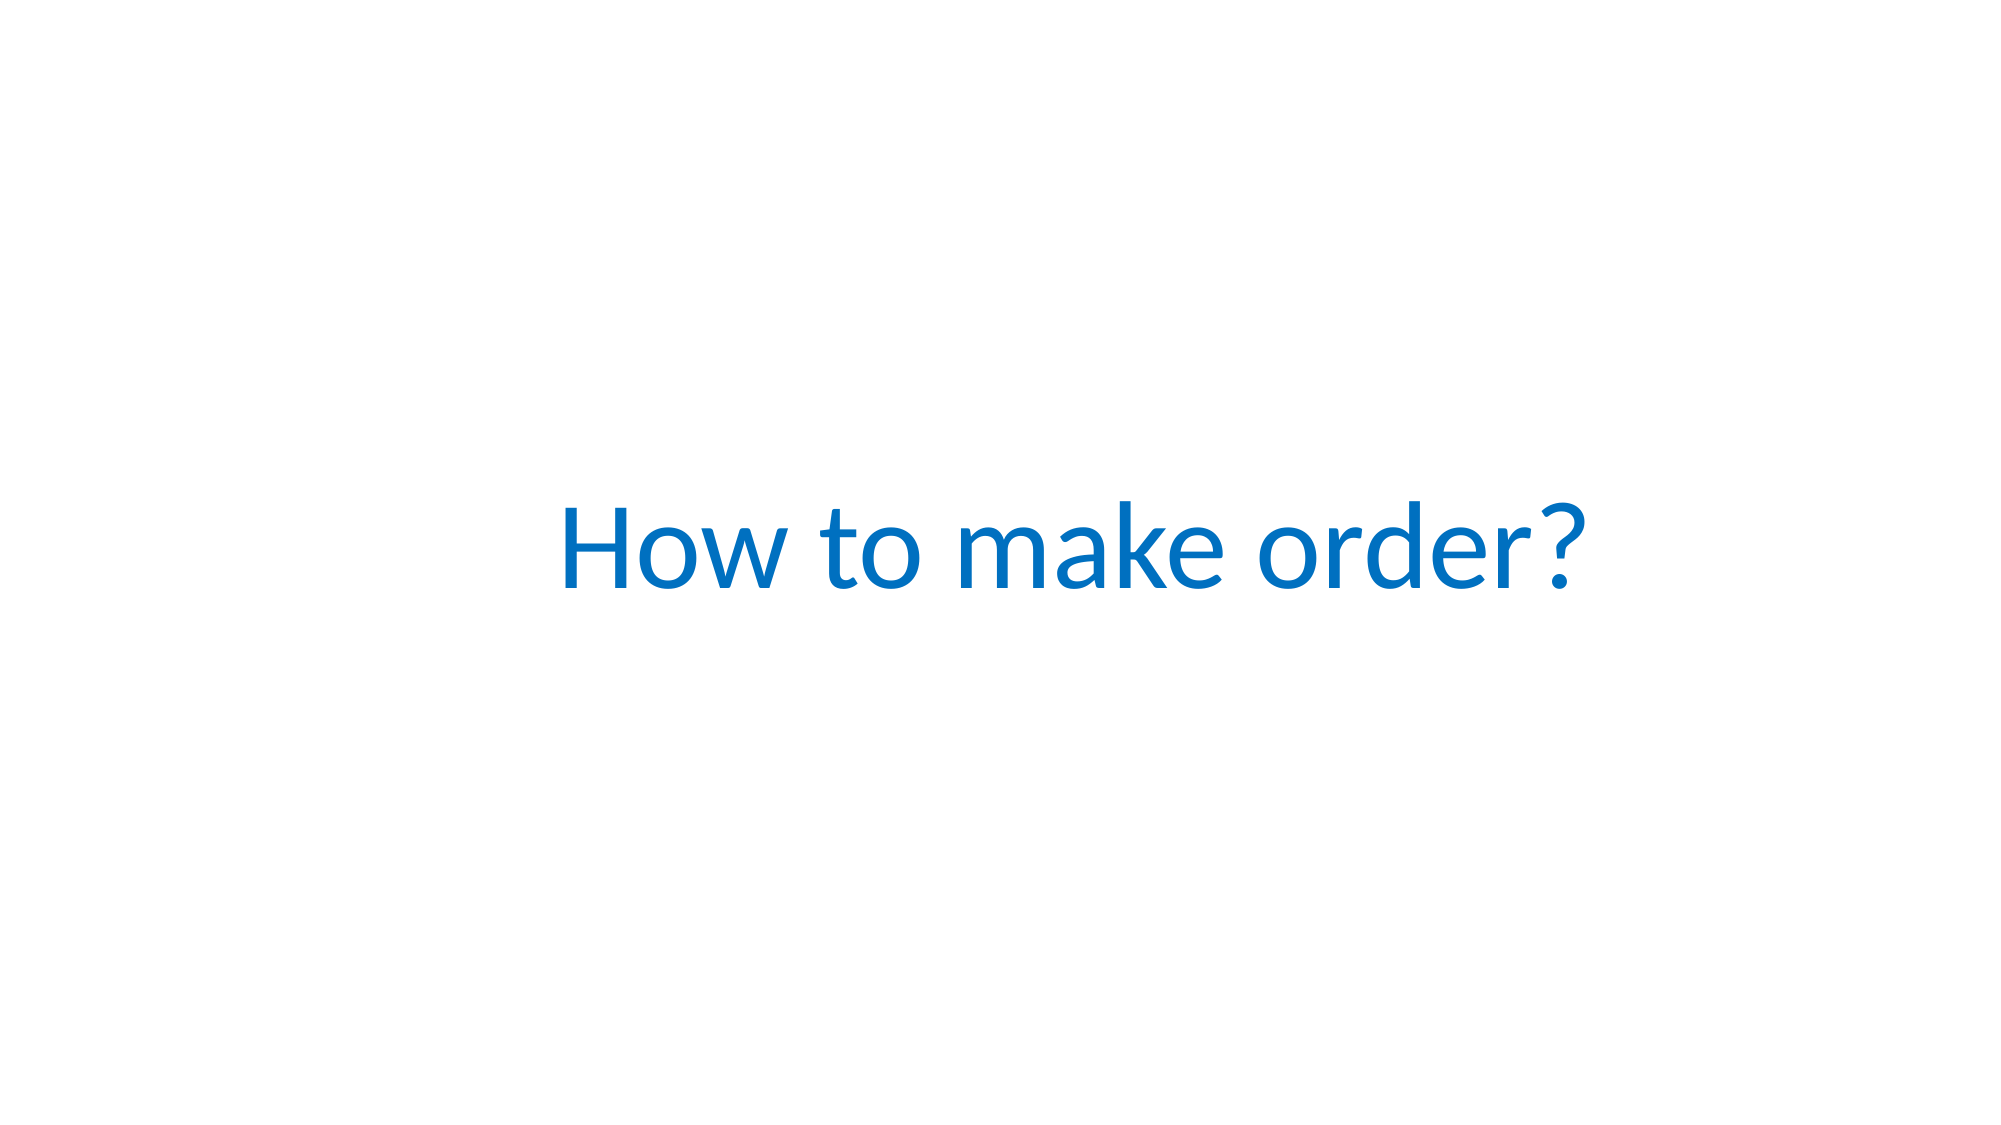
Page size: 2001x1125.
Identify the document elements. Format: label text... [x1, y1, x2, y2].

text_box How to make order? [542, 456, 1609, 621]
